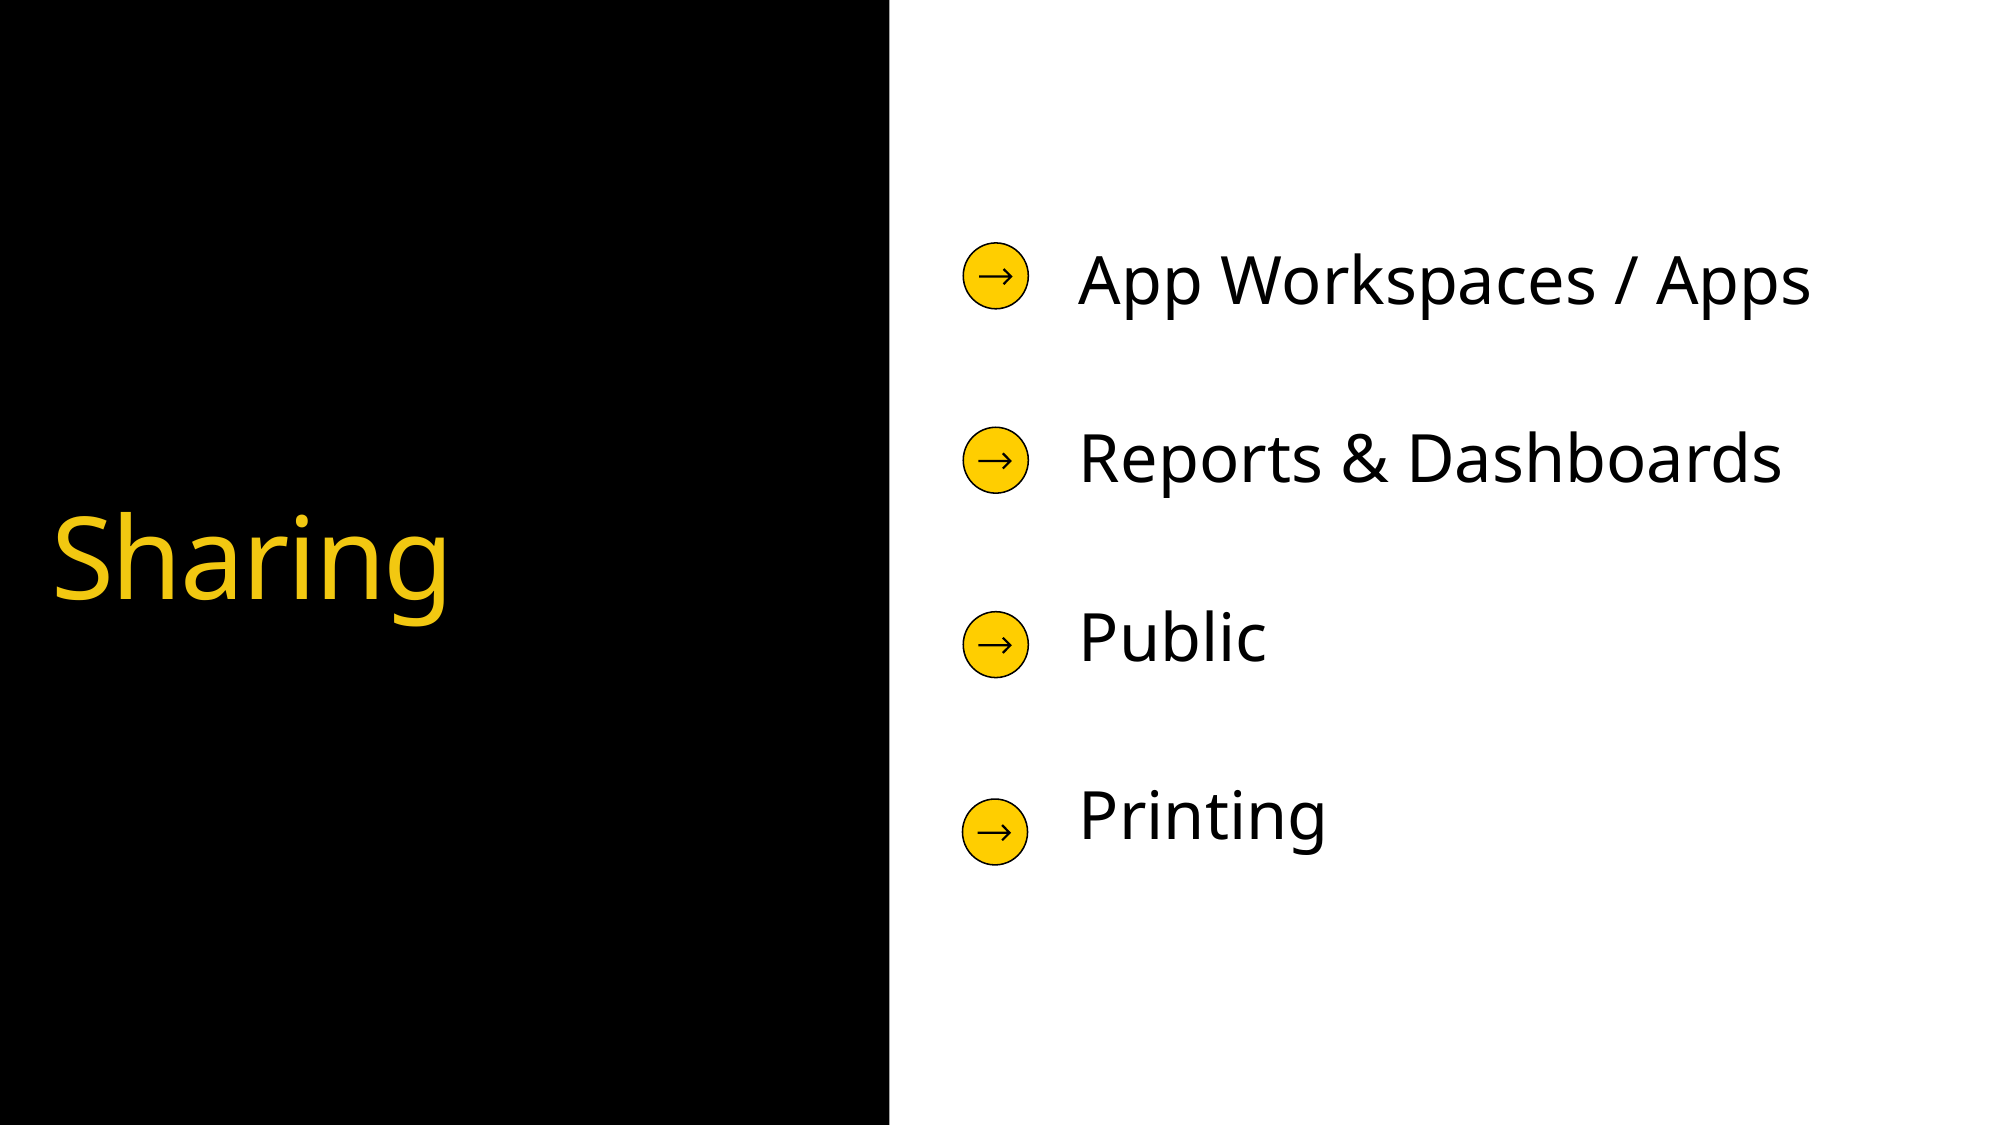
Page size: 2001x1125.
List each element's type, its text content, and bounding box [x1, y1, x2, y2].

picture [978, 452, 1013, 470]
text_box [962, 242, 1030, 310]
picture [978, 268, 1013, 285]
text_box [962, 610, 1030, 679]
text_box [962, 426, 1030, 494]
picture [978, 636, 1013, 654]
title Sharing [27, 369, 859, 756]
picture [977, 824, 1012, 842]
text_box App Workspaces / Apps Reports & Dashboards Public Printing [1055, 232, 1935, 870]
text_box [961, 798, 1029, 866]
